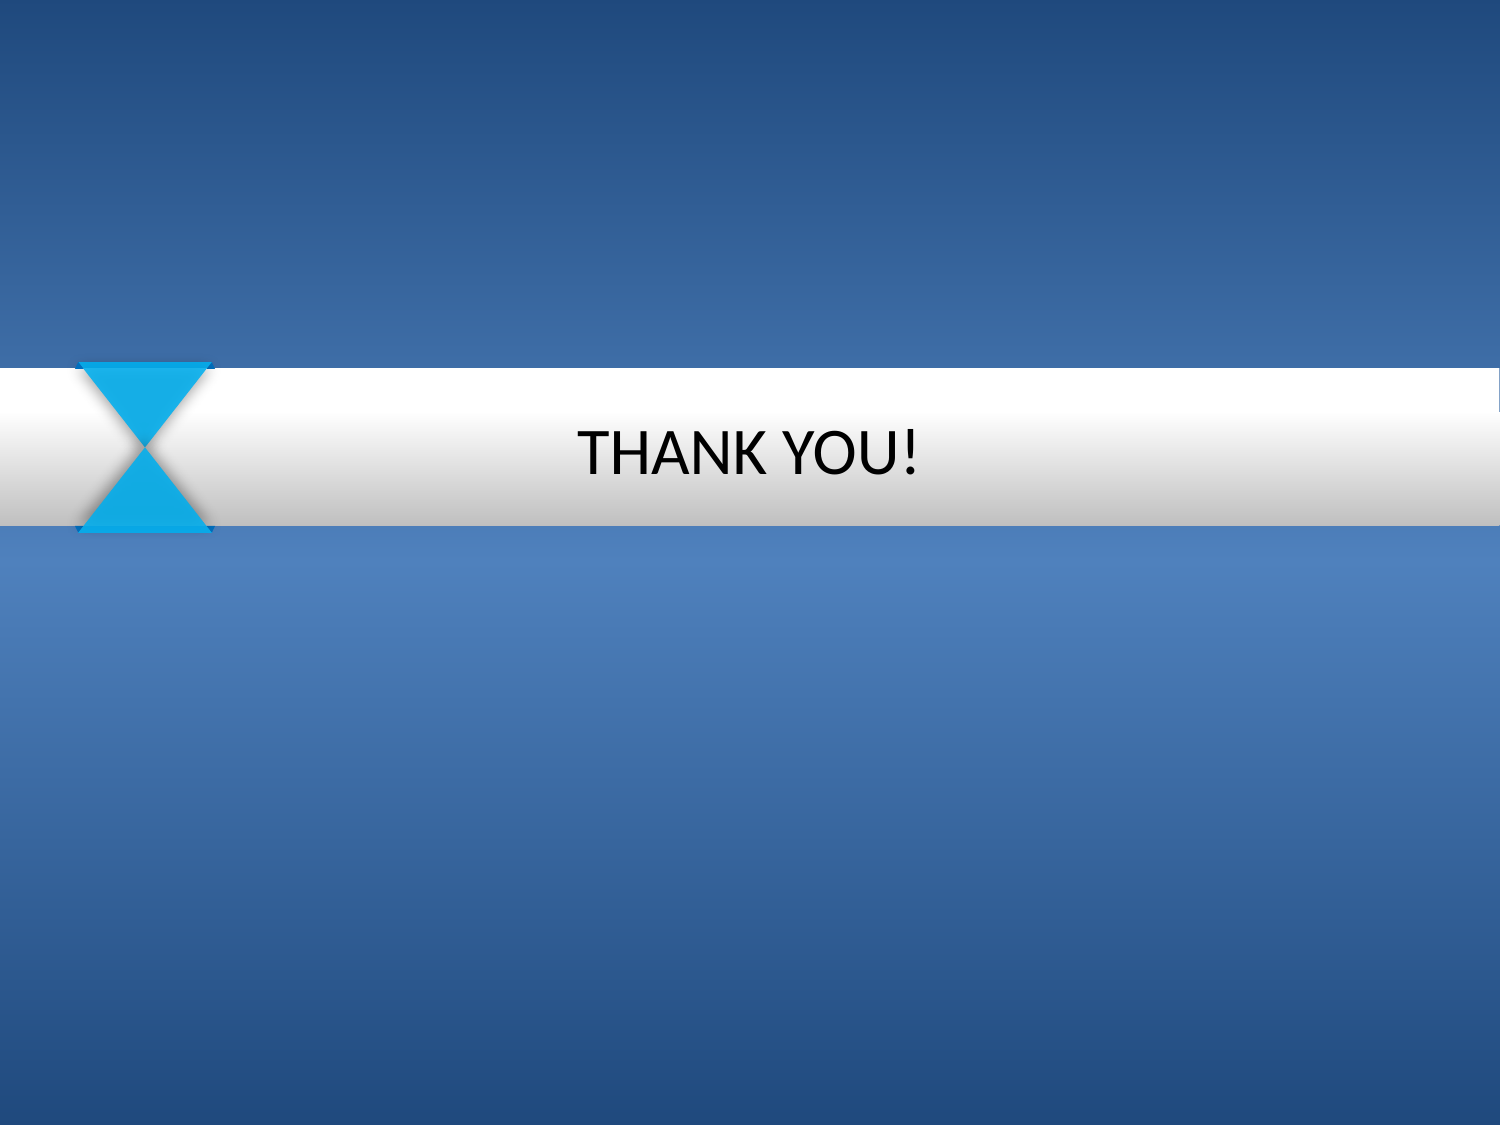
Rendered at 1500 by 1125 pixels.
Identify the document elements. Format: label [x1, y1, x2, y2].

text_box [0, 361, 1500, 534]
